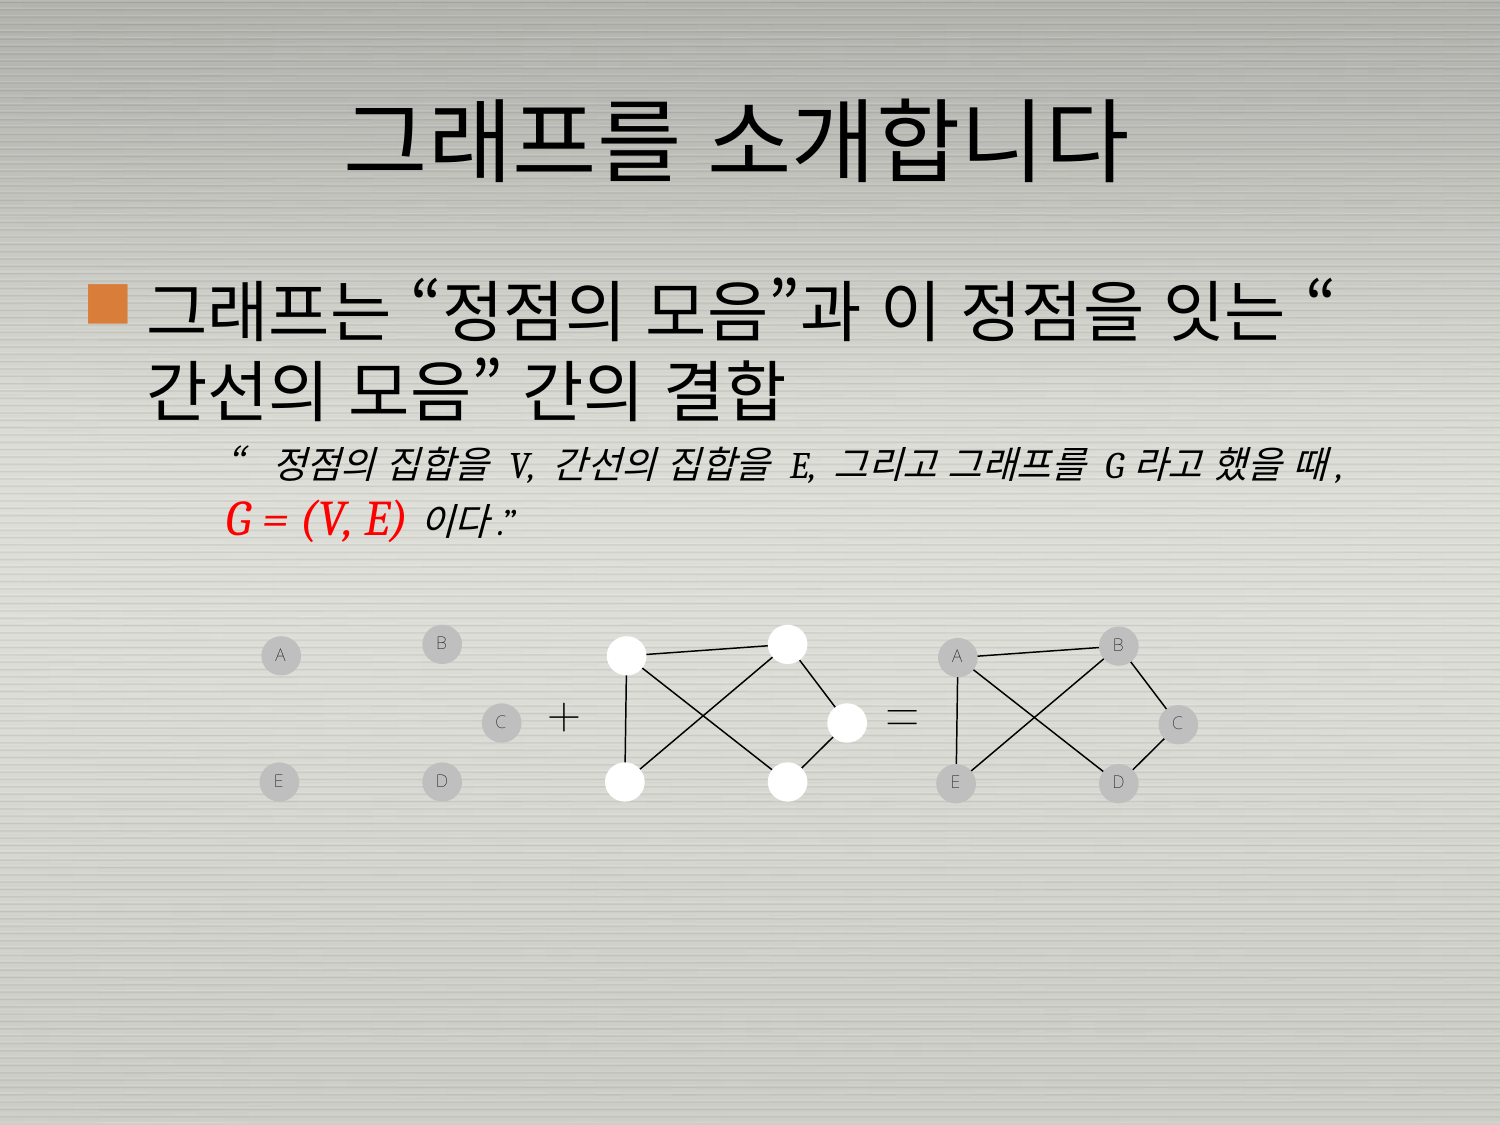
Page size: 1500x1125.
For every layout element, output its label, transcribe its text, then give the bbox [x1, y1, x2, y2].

title 그래프를 소개합니다 [75, 45, 1425, 233]
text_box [257, 609, 1201, 846]
list 그래프는 “정점의 모음”과 이 정점을 잇는 “간선의 모음” 간의 결합 [75, 262, 1425, 1005]
text_box “정점의 집합을 V, 간선의 집합을 E, 그리고 그래프를 G라고 했을 때, G = (V, E)이다.” [210, 433, 1395, 554]
